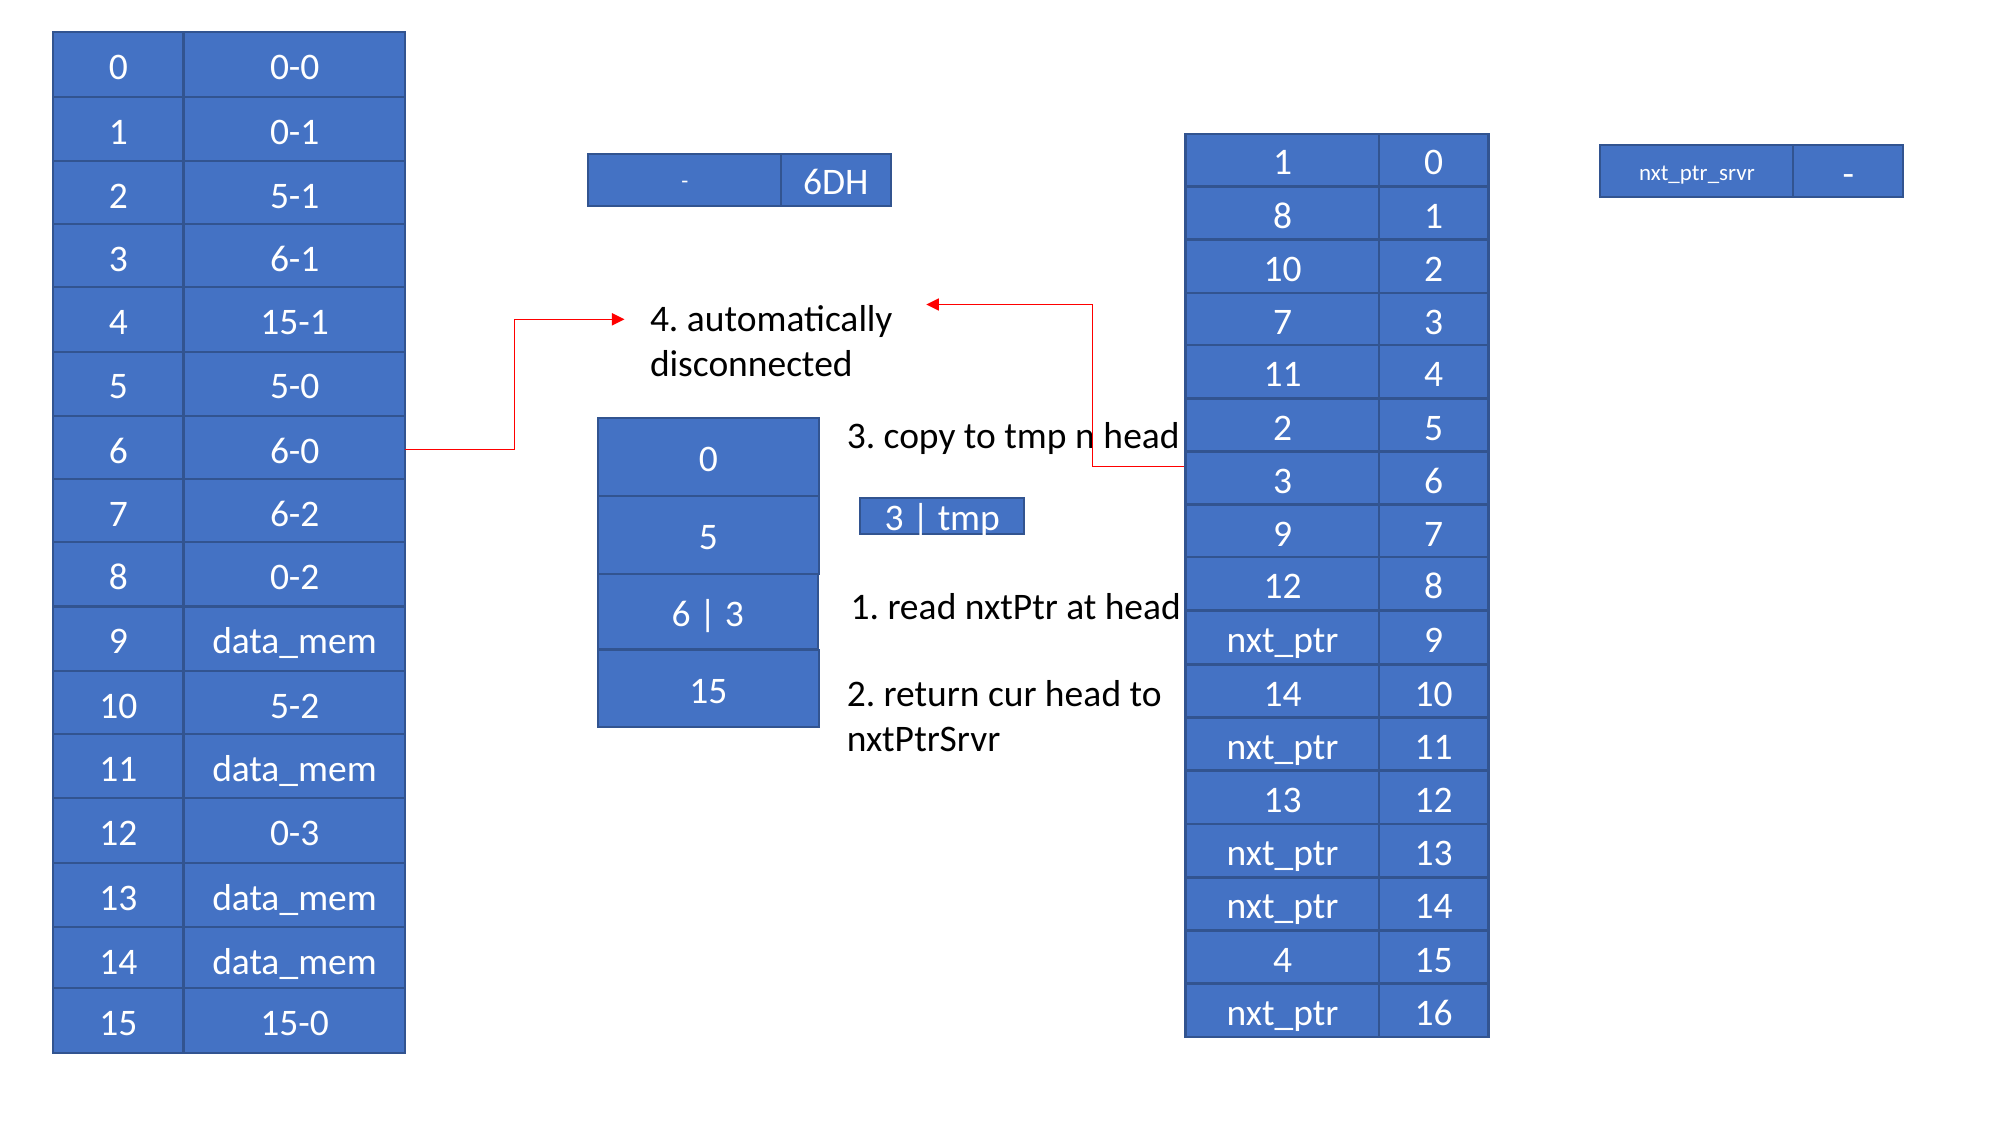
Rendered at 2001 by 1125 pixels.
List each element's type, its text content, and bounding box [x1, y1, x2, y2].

text_box 1 [1378, 186, 1490, 239]
text_box 14 [52, 926, 184, 987]
text_box 12 [52, 797, 184, 862]
text_box nxt_ptr [1184, 983, 1378, 1038]
text_box 11 [1260, 344, 1378, 398]
text_box 11 [1378, 717, 1490, 770]
text_box 14 [1282, 664, 1378, 717]
text_box 15-0 [184, 987, 406, 1054]
text_box 3. copy to tmp n head [831, 403, 926, 464]
text_box data_mem [184, 926, 406, 987]
text_box 0-1 [184, 96, 406, 160]
text_box 15 [597, 649, 820, 728]
text_box 1 [1184, 133, 1378, 186]
text_box 10 [52, 670, 184, 733]
text_box 3 [1184, 451, 1378, 504]
text_box 6-2 [184, 478, 406, 541]
text_box 5-2 [184, 670, 406, 733]
text_box 9 [1184, 504, 1378, 556]
text_box 8 [1378, 556, 1490, 610]
text_box 7 [1184, 292, 1378, 344]
text_box 8 [1184, 186, 1378, 239]
text_box 5-0 [184, 351, 405, 415]
text_box data_mem [184, 605, 406, 670]
text_box nxt_ptr [1184, 877, 1378, 930]
text_box 10 [1378, 664, 1490, 717]
text_box 6-1 [184, 223, 406, 286]
text_box 9 [52, 605, 184, 670]
text_box nxt_ptr [1184, 610, 1378, 664]
text_box 15 [1378, 930, 1490, 983]
text_box 11 [52, 733, 184, 797]
text_box 0-3 [184, 797, 406, 862]
text_box 5 [1378, 398, 1490, 451]
text_box 6DH [780, 153, 892, 207]
text_box 6 | 3 [597, 573, 819, 649]
text_box 12 [1184, 556, 1378, 610]
text_box 0-0 [184, 31, 406, 96]
text_box 16 [1378, 983, 1490, 1038]
text_box 6 [52, 415, 184, 478]
text_box 14 [1378, 877, 1490, 930]
text_box 1. read nxtPtr at head [835, 574, 1202, 635]
text_box 13 [1184, 770, 1378, 823]
text_box 5 [52, 351, 184, 415]
text_box 1 [52, 96, 184, 160]
text_box 9 [1378, 610, 1490, 664]
text_box 2 [52, 160, 184, 223]
text_box 12 [1378, 770, 1490, 823]
text_box 0 [1378, 133, 1490, 186]
text_box data_mem [184, 862, 406, 926]
text_box nxt_ptr [1184, 717, 1378, 770]
text_box 3 | tmp [859, 497, 1025, 535]
text_box 10 [1184, 239, 1378, 292]
text_box - [1792, 144, 1904, 198]
text_box 6-0 [184, 415, 406, 478]
text_box 2. return cur head to nxtPtrSrvr [831, 661, 1282, 767]
text_box 15 [52, 987, 184, 1054]
text_box 7 [1378, 504, 1490, 556]
text_box nxt_ptr_srvr [1599, 144, 1792, 198]
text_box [405, 319, 625, 449]
text_box 13 [52, 862, 184, 926]
text_box 5-1 [184, 160, 406, 223]
text_box 4 [52, 286, 184, 351]
text_box 6 [1378, 451, 1490, 504]
text_box 3 [52, 223, 184, 286]
text_box 4 [1378, 344, 1490, 398]
text_box 2 [1378, 239, 1490, 292]
text_box 7 [52, 478, 184, 541]
text_box nxt_ptr [1184, 823, 1378, 877]
text_box 13 [1378, 823, 1490, 877]
text_box 2 [1260, 398, 1378, 451]
text_box 0 [597, 417, 820, 495]
text_box 8 [52, 541, 184, 605]
text_box data_mem [184, 733, 406, 797]
text_box 4. automatically disconnected [635, 286, 1086, 392]
text_box 15-1 [184, 286, 406, 351]
text_box 3 [1378, 292, 1490, 344]
text_box 0 [52, 31, 184, 96]
text_box 0-2 [184, 541, 406, 605]
text_box - [587, 153, 780, 207]
text_box 5 [597, 495, 820, 575]
text_box 4 [1184, 930, 1378, 983]
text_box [926, 304, 1260, 467]
